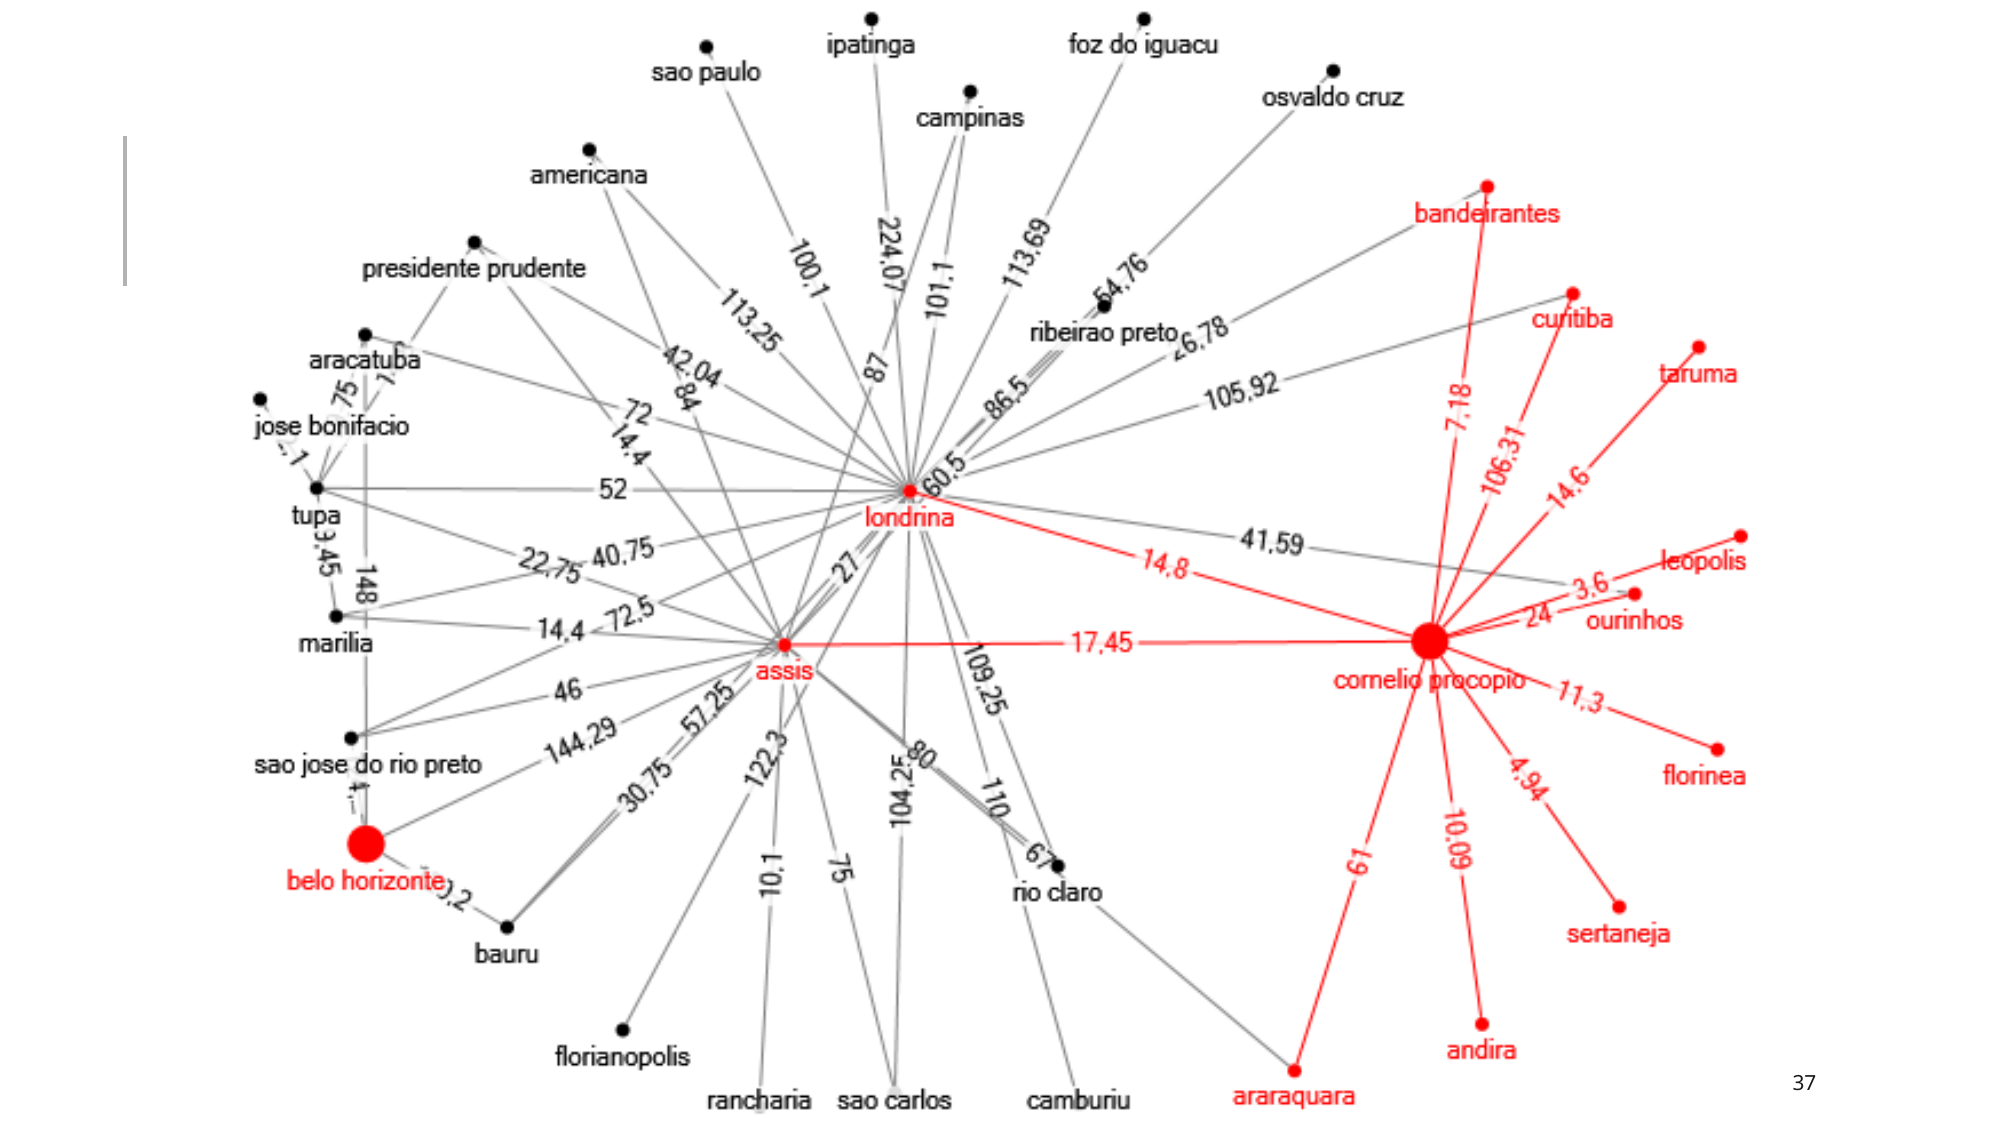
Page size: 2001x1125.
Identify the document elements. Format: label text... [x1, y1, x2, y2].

slide_number 37 [1777, 1061, 1938, 1107]
picture [240, 0, 1760, 1125]
